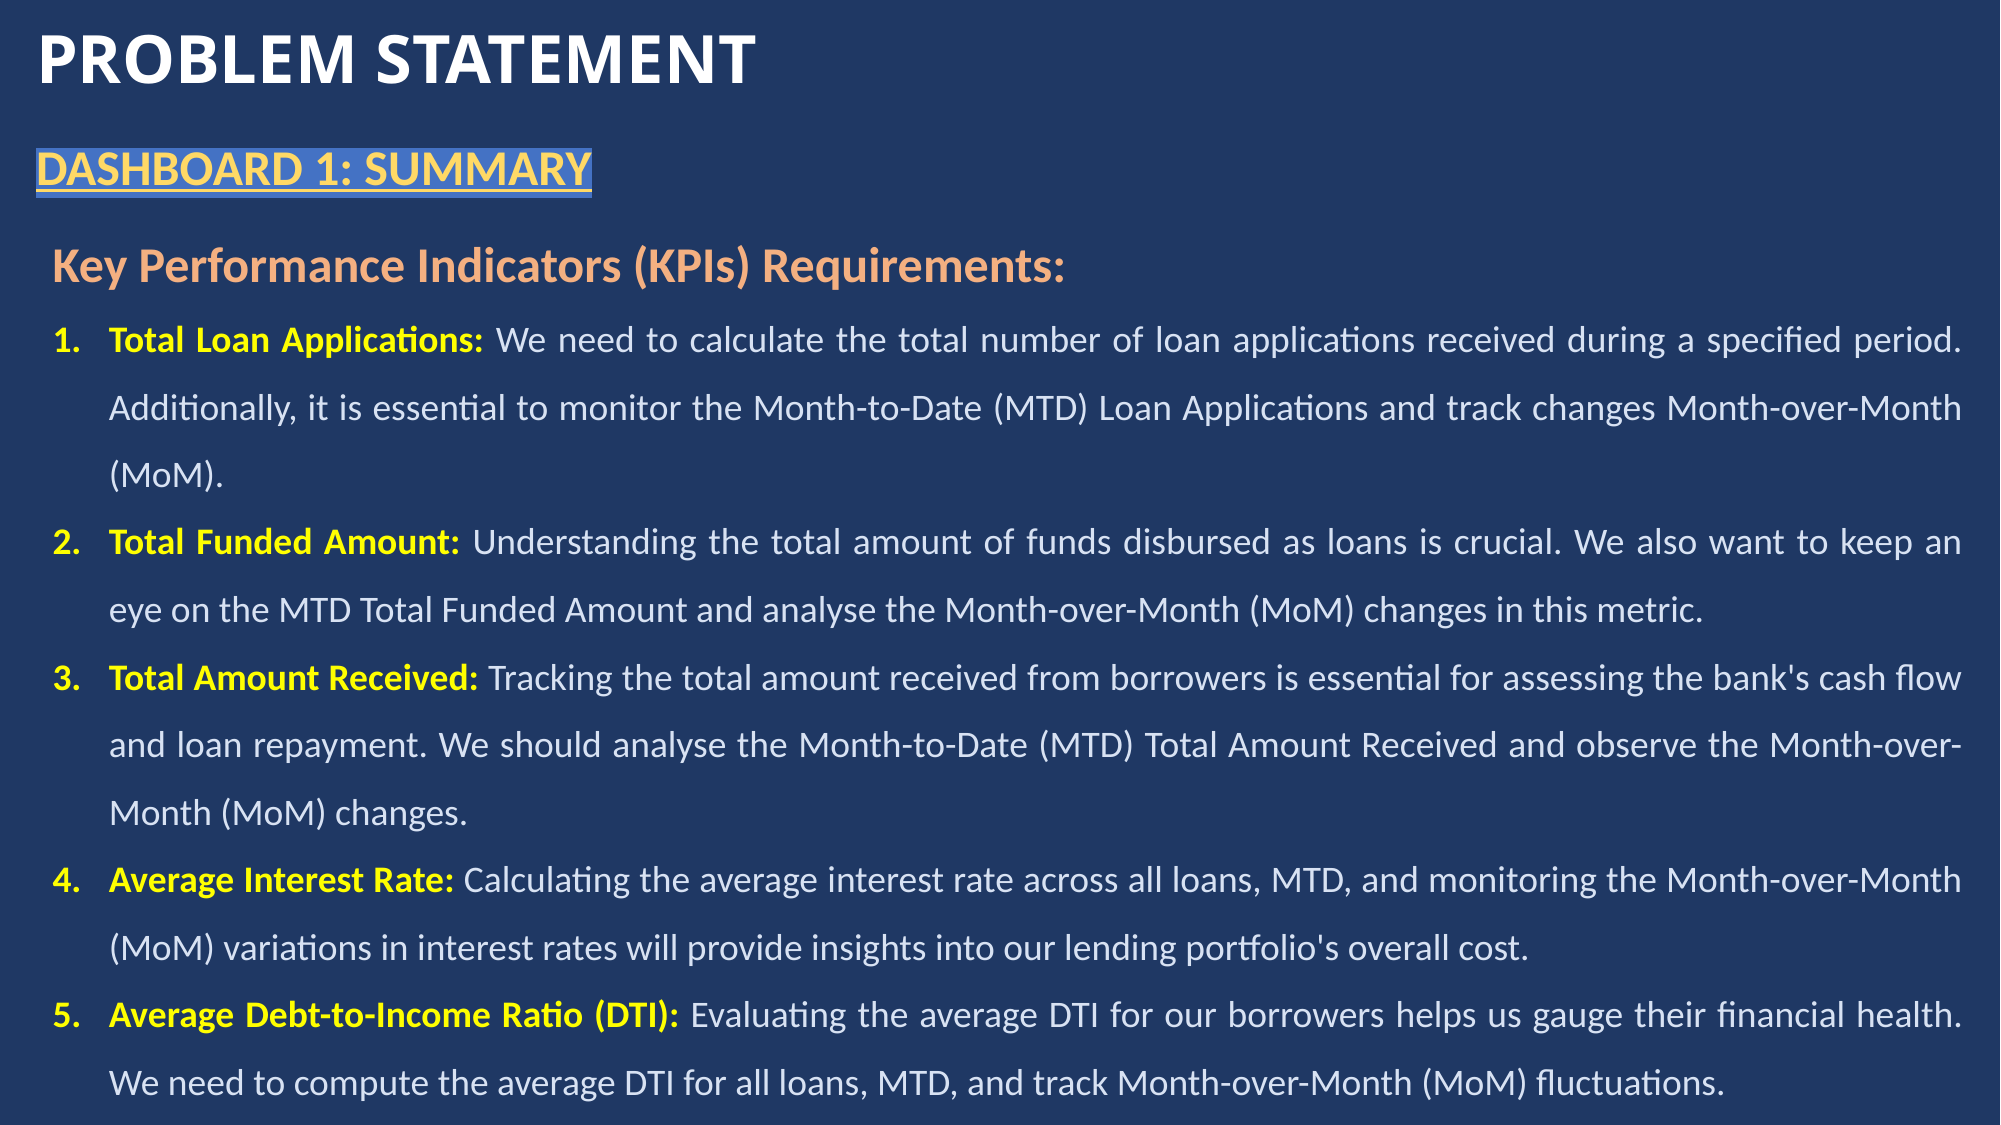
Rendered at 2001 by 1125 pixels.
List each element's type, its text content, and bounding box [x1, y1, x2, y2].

text_box PROBLEM STATEMENT [20, 9, 1563, 105]
text_box DASHBOARD 1: SUMMARY [20, 128, 617, 204]
text_box Key Performance Indicators (KPIs) Requirements: Total Loan Applications: We need to calculate the total number of loan applications received during a specified period. Additionally, it is essential to monitor the Month-to-Date (MTD) Loan Applications and track changes Month-over-Month (MoM). Total Funded Amount: Understanding the total amount of funds disbursed as loans is crucial. We also want to keep an eye on the MTD Total Funded Amount and analyse the Month-over-Month (MoM) changes in this metric. Total Amount Received: Tracking the total amount received from borrowers is essential for assessing the bank's cash flow and loan repayment. We should analyse the Month-to-Date (MTD) Total Amount Received and observe the Month-over-Month (MoM) changes. Average Interest Rate: Calculating the average interest rate across all loans, MTD, and monitoring the Month-over-Month (MoM) variations in interest rates will provide insights into our lending portfolio's overall cost. Average Debt-to-Income Ratio (DTI): Evaluating the average DTI for our borrowers helps us gauge their financial health. We need to compute the average DTI for all loans, MTD, and track Month-over-Month (MoM) fluctuations. [37, 224, 1979, 1110]
